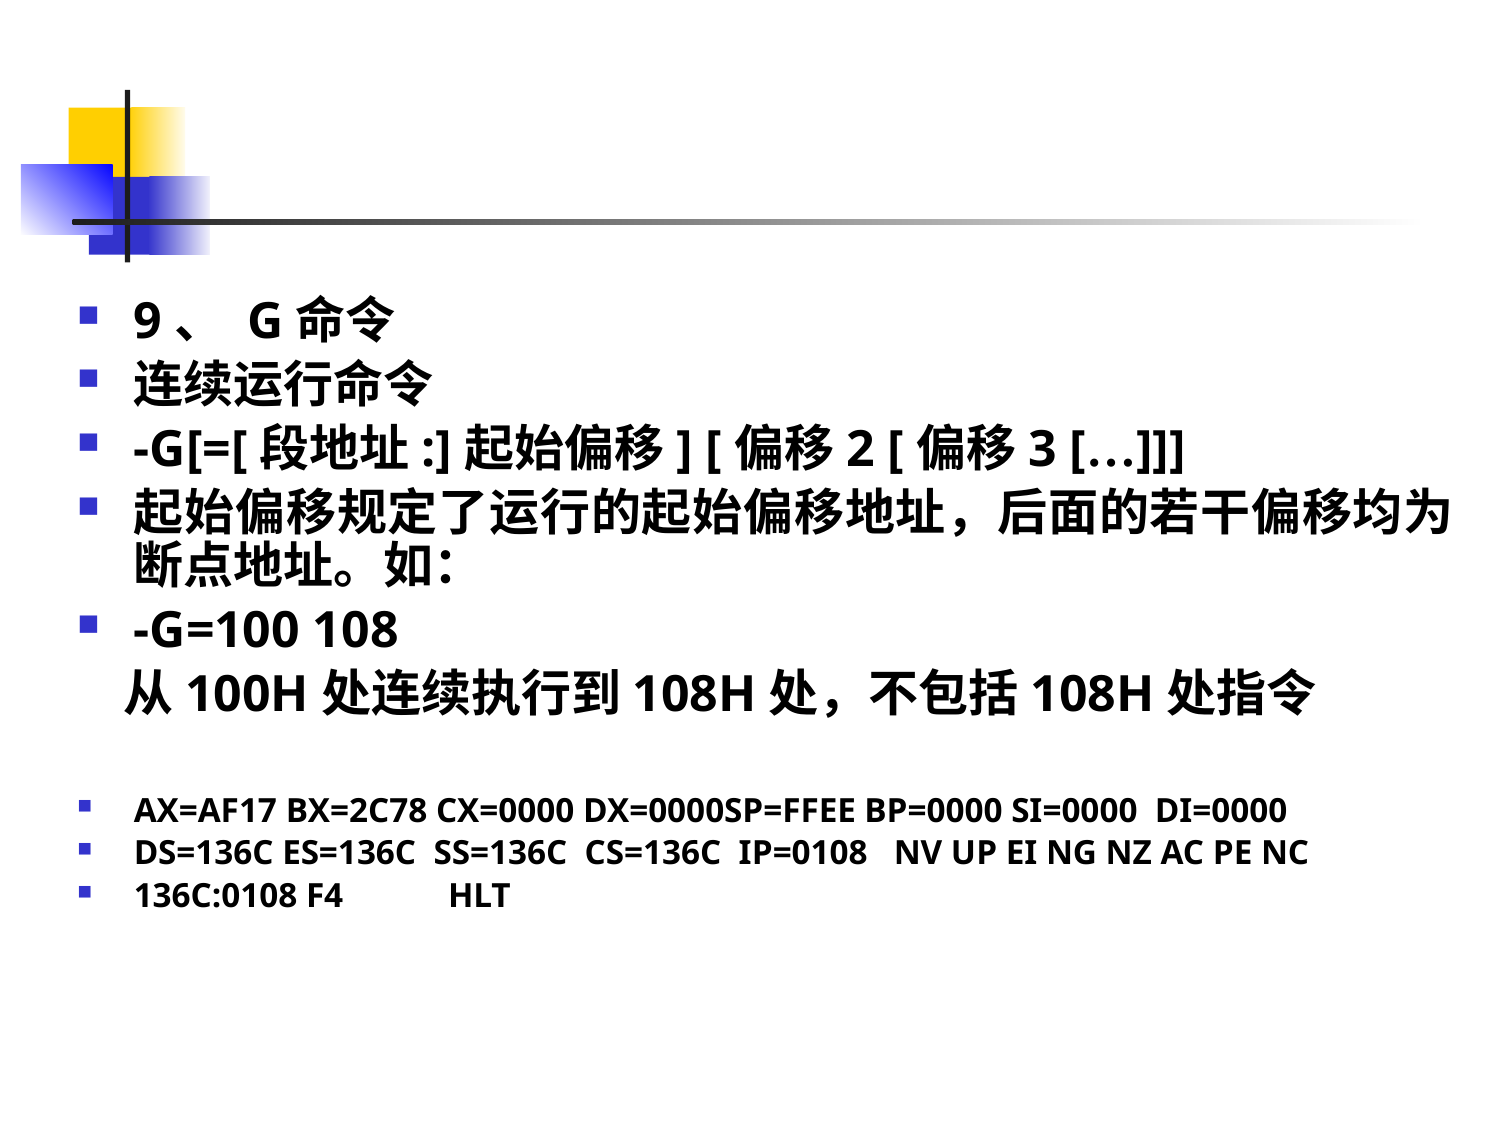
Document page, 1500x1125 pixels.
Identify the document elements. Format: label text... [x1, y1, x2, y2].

list 9、 G命令 连续运行命令 -G[=[段地址:]起始偏移] [偏移2 [偏移3 […]]] 起始偏移规定了运行的起始偏移地址，后面的若干偏移均为断点地址。如： -G=100 108 从100H处连续执行到108H处，不包括108H处指令 AX=AF17 BX=2C78 CX=0000 DX=0000SP=FFEE BP=0000 SI=0000 DI=0000 DS=136C ES=136C SS=136C CS=136C IP=0108 NV UP EI NG NZ AC PE NC 136C:0108 F4 HLT [62, 287, 1470, 1007]
